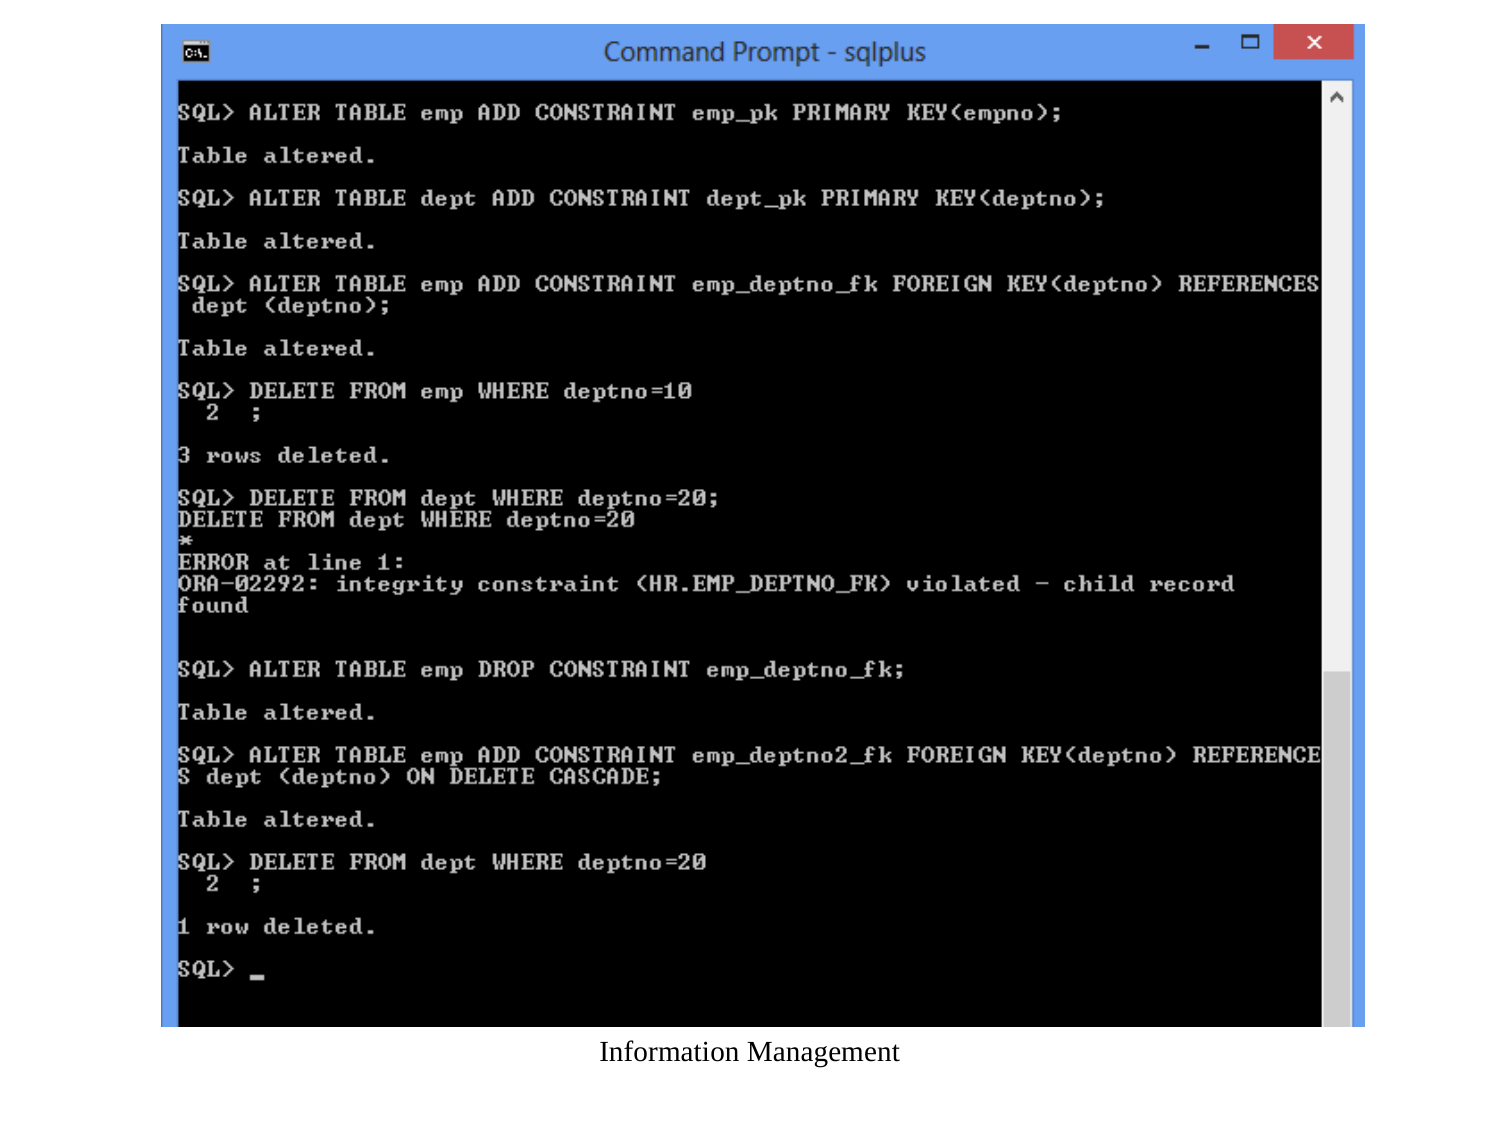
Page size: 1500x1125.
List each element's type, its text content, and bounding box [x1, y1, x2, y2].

picture [161, 23, 1365, 1027]
footer Information Management [512, 1036, 988, 1101]
